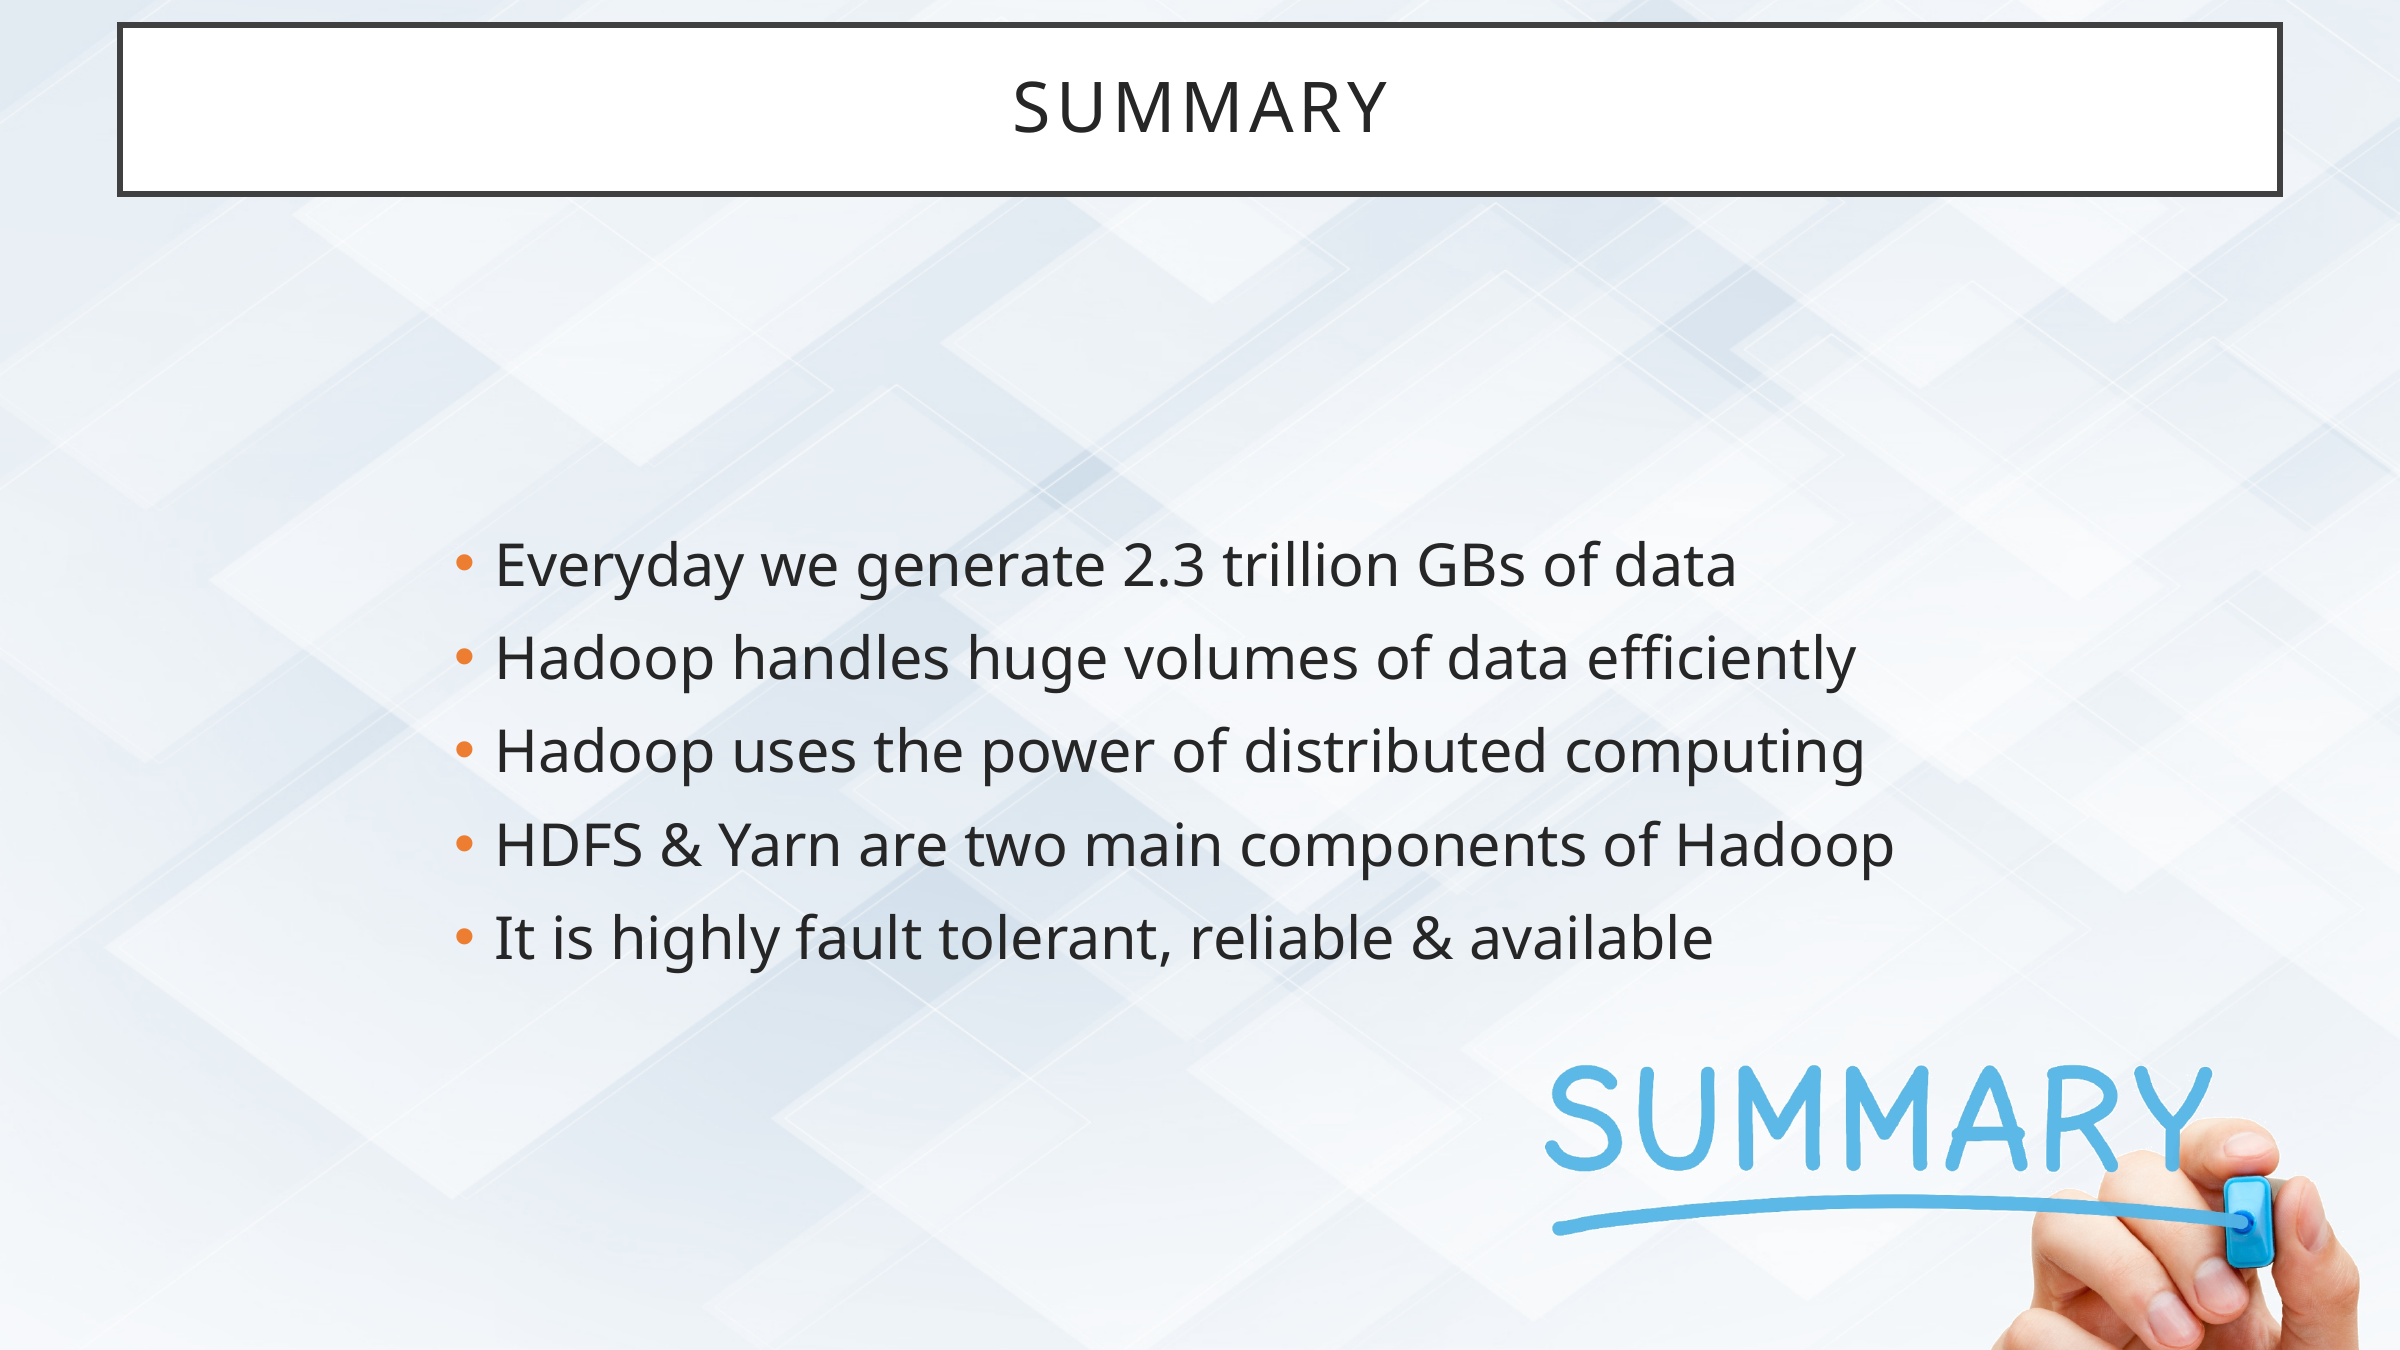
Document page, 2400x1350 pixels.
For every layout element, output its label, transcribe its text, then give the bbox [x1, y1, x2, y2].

picture [1467, 949, 2400, 1350]
list Everyday we generate 2.3 trillion GBs of data Hadoop handles huge volumes of data efficiently Hadoop uses the power of distributed computing HDFS & Yarn are two main components of Hadoop It is highly fault tolerant, reliable & available [439, 519, 1961, 1130]
title Summary [117, 22, 2283, 197]
